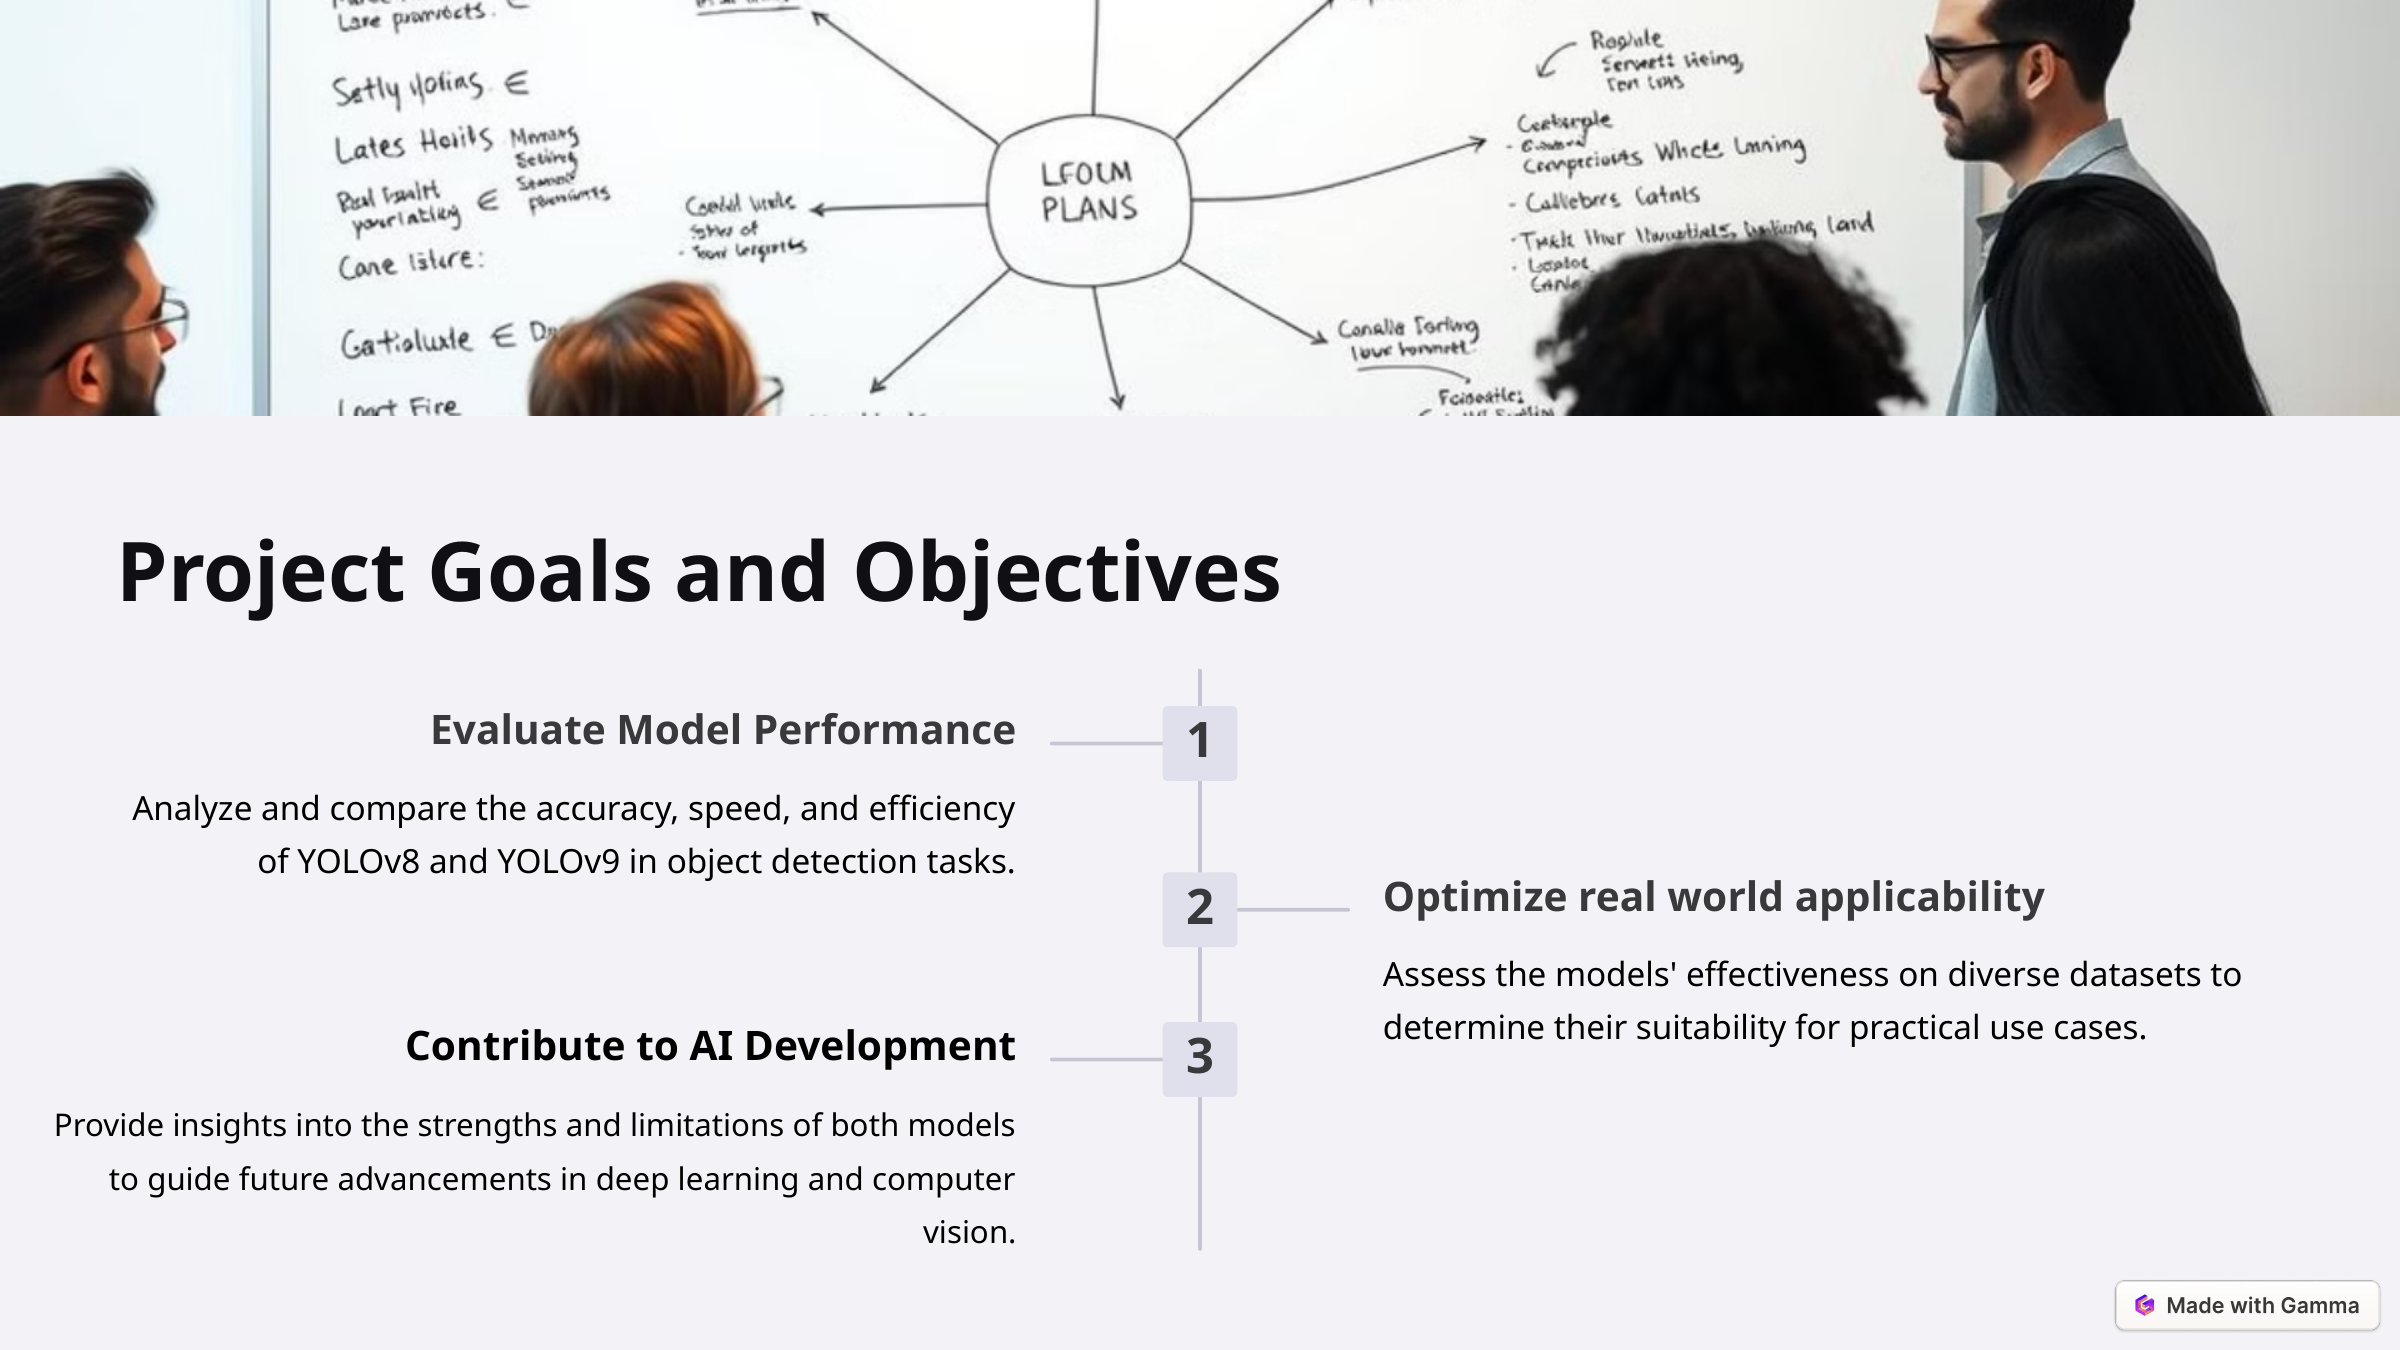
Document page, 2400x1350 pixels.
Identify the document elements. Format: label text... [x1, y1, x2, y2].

text_box [1049, 1057, 1162, 1062]
text_box [1162, 706, 1238, 782]
text_box [1198, 668, 1202, 706]
text_box [1238, 907, 1351, 912]
text_box [1162, 872, 1238, 948]
picture [0, 0, 2400, 416]
text_box Optimize real world applicability [1382, 868, 1799, 921]
text_box Analyze and compare the accuracy, speed, and efficiency of YOLOv8 and YOLOv9 in object detection tasks. [116, 773, 1017, 881]
text_box 1 [1190, 718, 1210, 769]
text_box [1198, 781, 1202, 872]
text_box Project Goals and Objectives [116, 514, 1208, 619]
text_box [1198, 1097, 1202, 1251]
text_box Assess the models' effectiveness on diverse datasets to determine their suitability for practical use cases. [1382, 940, 2284, 1047]
text_box [1162, 1022, 1238, 1097]
text_box [1049, 741, 1162, 746]
text_box Evaluate Model Performance [601, 701, 1017, 754]
text_box [1198, 948, 1202, 1022]
text_box Provide insights into the strengths and limitations of both models to guide future advancements in deep learning and computer vision. [28, 1089, 1017, 1197]
picture [2106, 1271, 2389, 1339]
text_box Contribute to AI Development [543, 1017, 1017, 1070]
text_box 3 [1187, 1034, 1213, 1085]
text_box 2 [1186, 884, 1213, 935]
